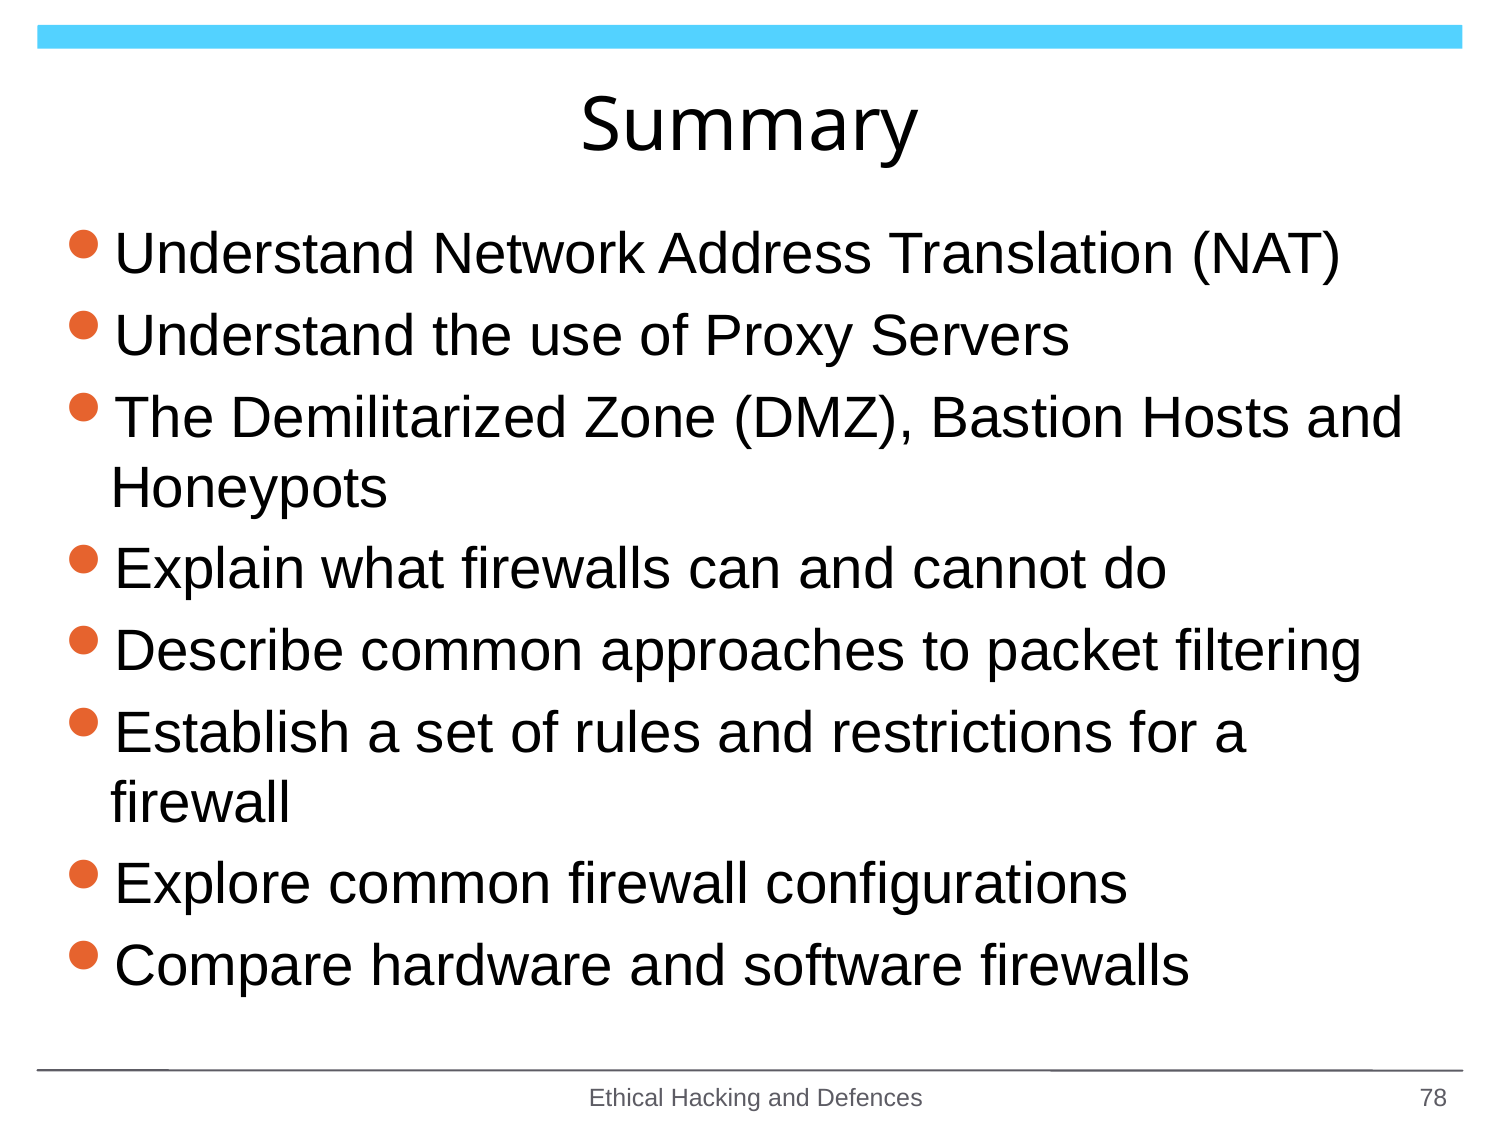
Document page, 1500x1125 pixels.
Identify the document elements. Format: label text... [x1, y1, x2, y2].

title Summary [50, 45, 1450, 197]
slide_number 78 [1112, 1069, 1463, 1123]
list Understand Network Address Translation (NAT) Understand the use of Proxy Servers The Demilitarized Zone (DMZ), Bastion Hosts and Honeypots Explain what firewalls can and cannot do Describe common approaches to packet filtering Establish a set of rules and restrictions for a firewall Explore common firewall configurations Compare hardware and software firewalls [50, 208, 1450, 1050]
footer Ethical Hacking and Defences [474, 1069, 1038, 1123]
